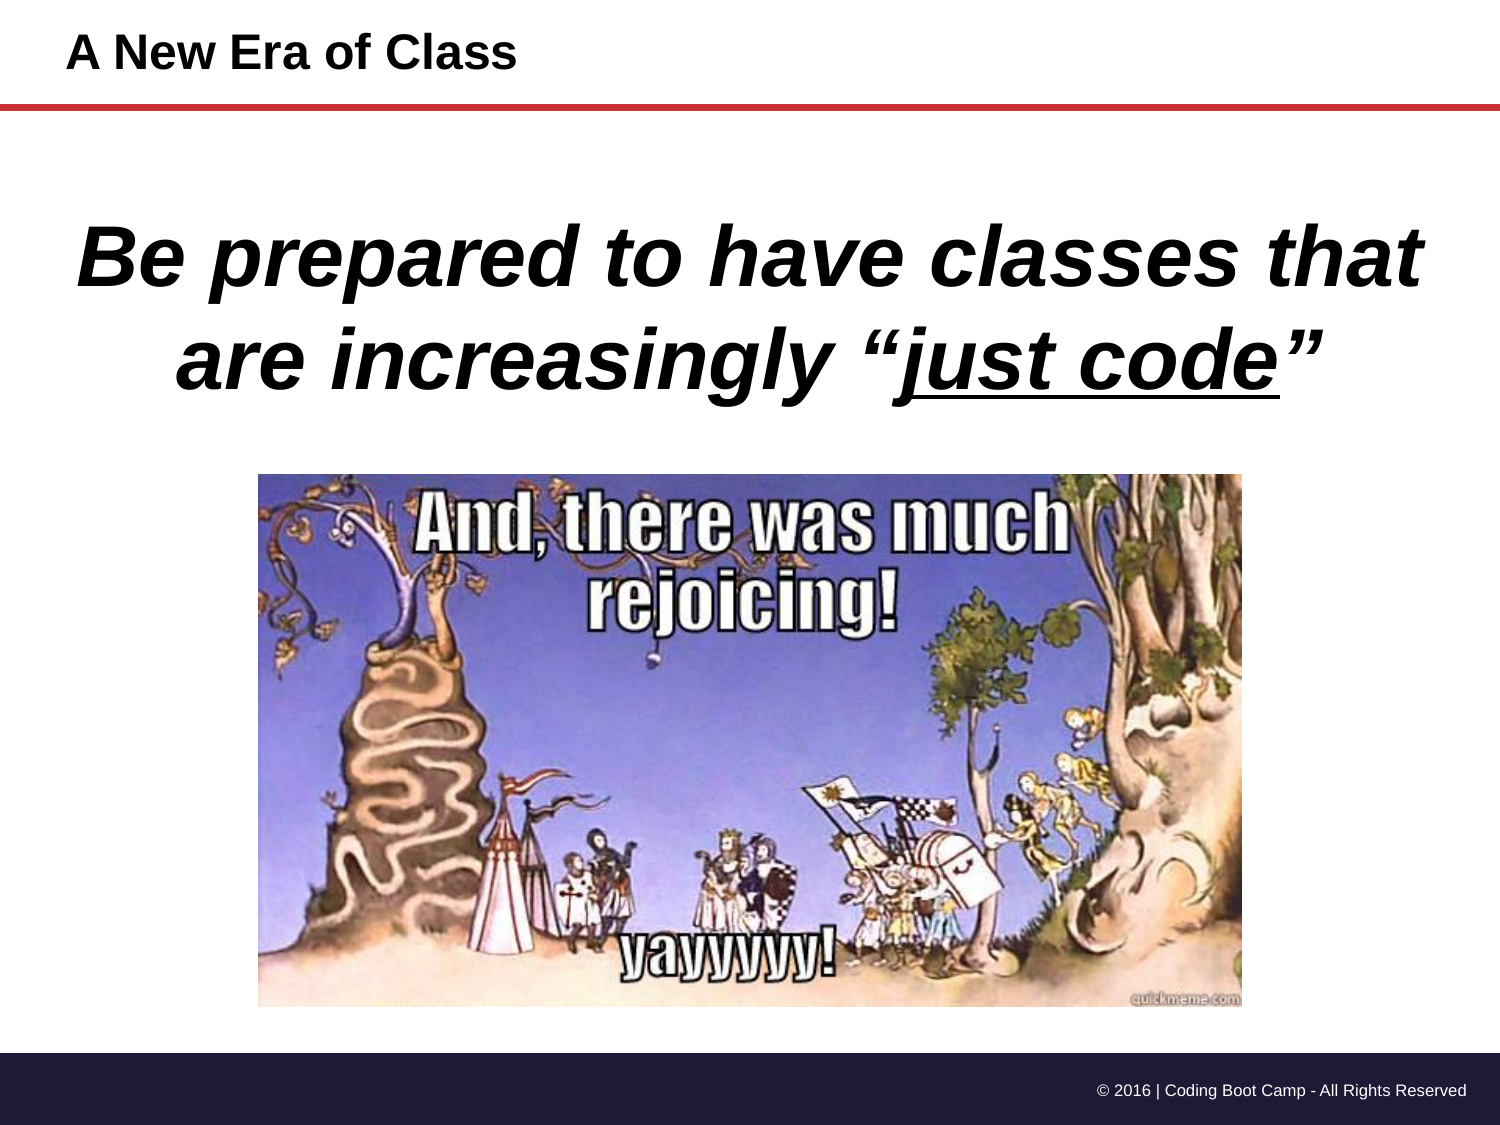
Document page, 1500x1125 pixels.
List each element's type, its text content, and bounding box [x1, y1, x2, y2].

title A New Era of Class [50, 0, 948, 108]
text_box Be prepared to have classes that are increasingly “just code” [50, 178, 1450, 429]
picture [258, 474, 1242, 1007]
